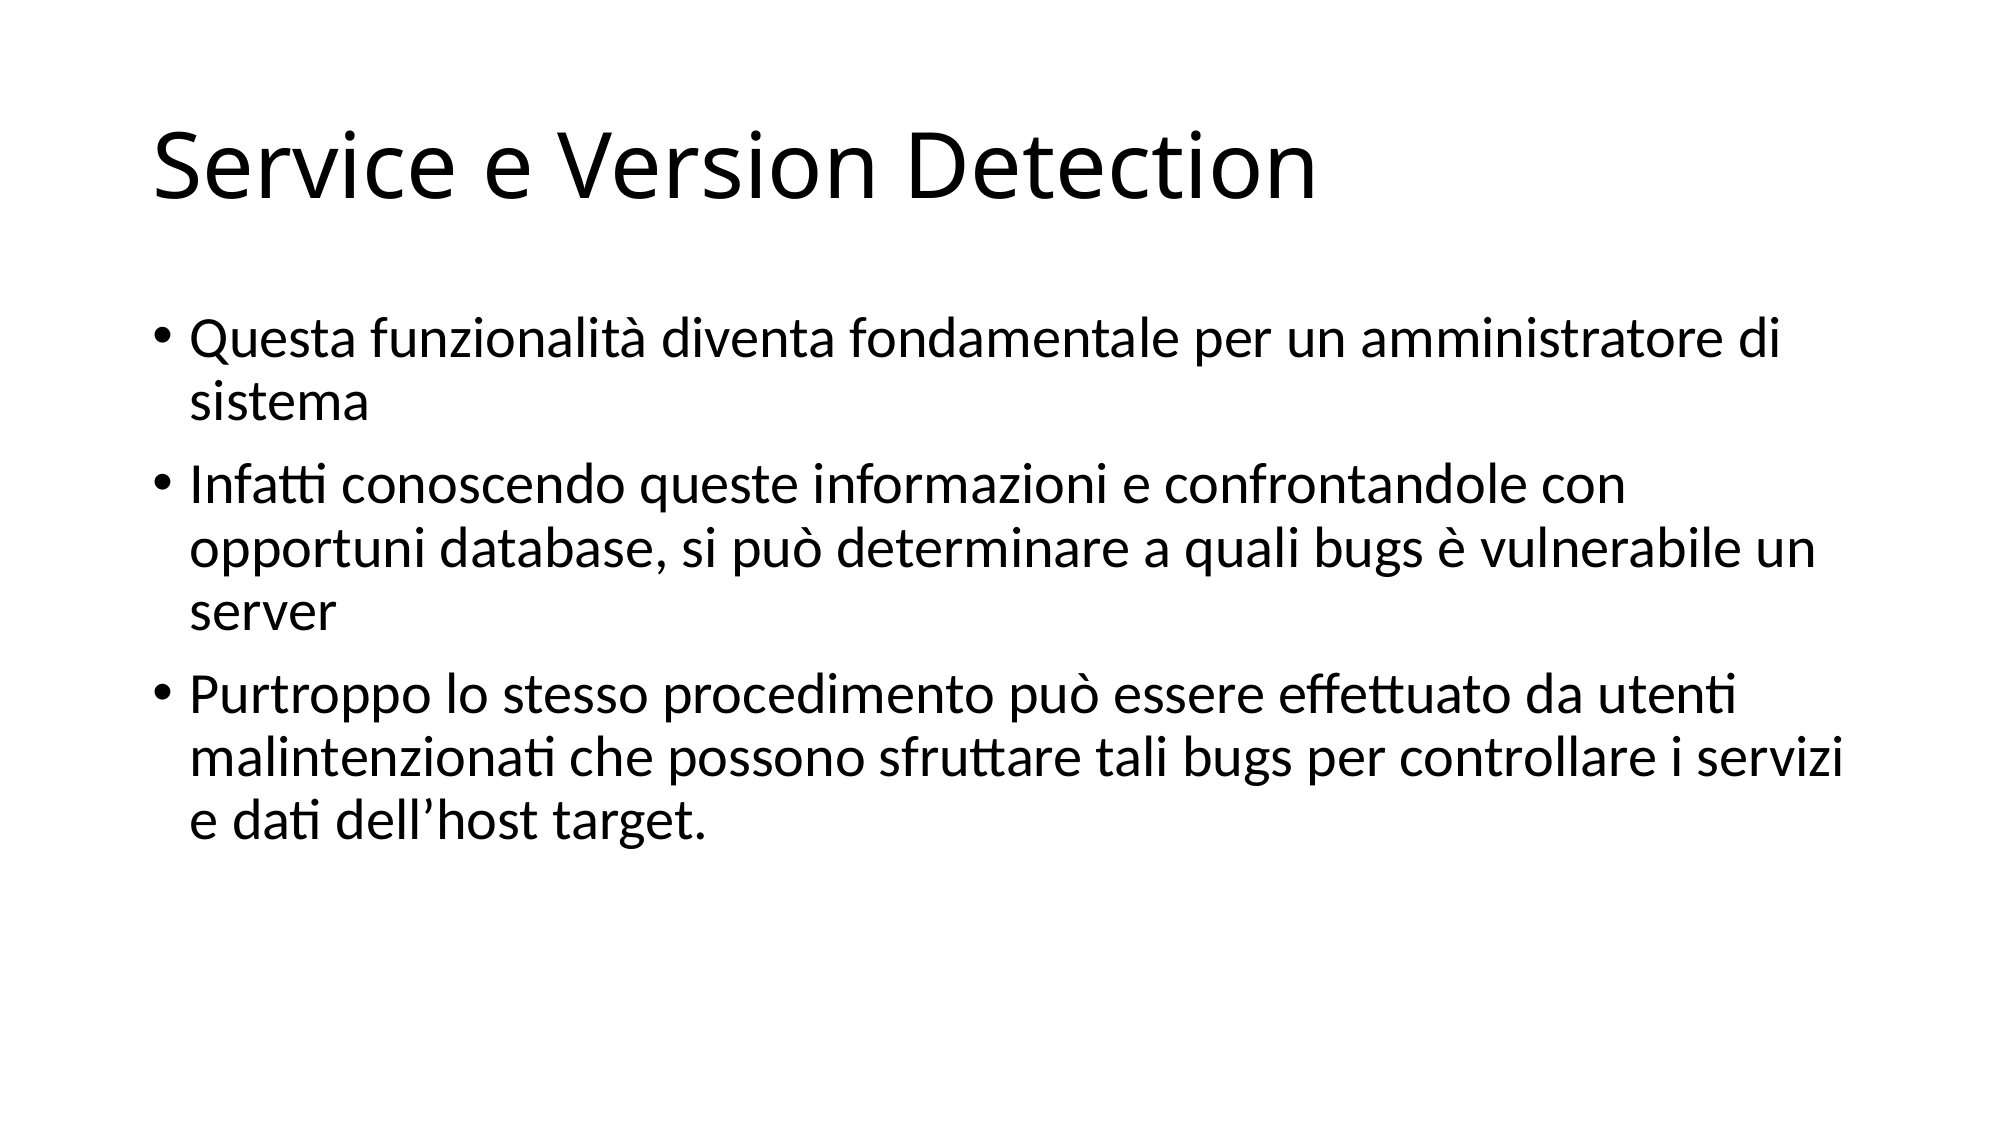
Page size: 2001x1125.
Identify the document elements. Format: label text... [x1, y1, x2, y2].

list Questa funzionalità diventa fondamentale per un amministratore di sistema Infatti conoscendo queste informazioni e confrontandole con opportuni database, si può determinare a quali bugs è vulnerabile un server Purtroppo lo stesso procedimento può essere effettuato da utenti malintenzionati che possono sfruttare tali bugs per controllare i servizi e dati dell’host target. [137, 299, 1863, 1014]
title Service e Version Detection [137, 59, 1863, 278]
